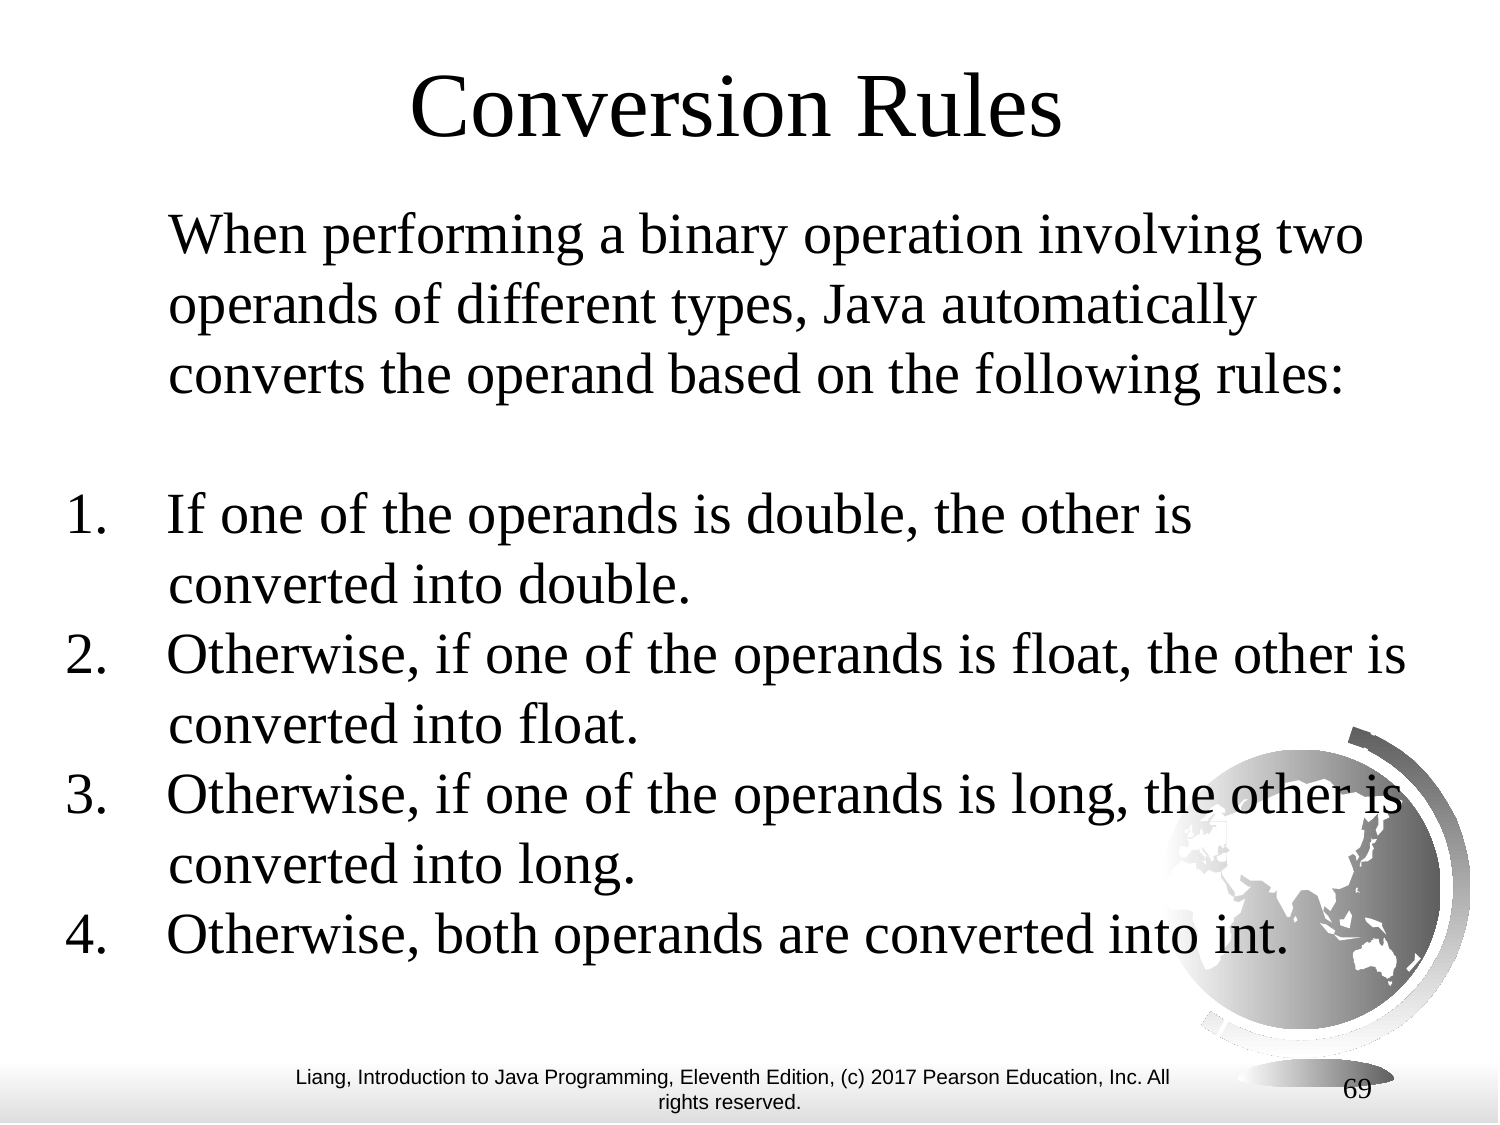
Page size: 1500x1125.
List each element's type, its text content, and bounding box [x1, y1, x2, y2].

title Conversion Rules [99, 37, 1375, 163]
slide_number 69 [1074, 1049, 1388, 1125]
list When performing a binary operation involving two operands of different types, Java automatically converts the operand based on the following rules: 1. If one of the operands is double, the other is converted into double. 2. Otherwise, if one of the operands is float, the other is converted into float. 3. Otherwise, if one of the operands is long, the other is converted into long. 4. Otherwise, both operands are converted into int. [50, 187, 1450, 1038]
